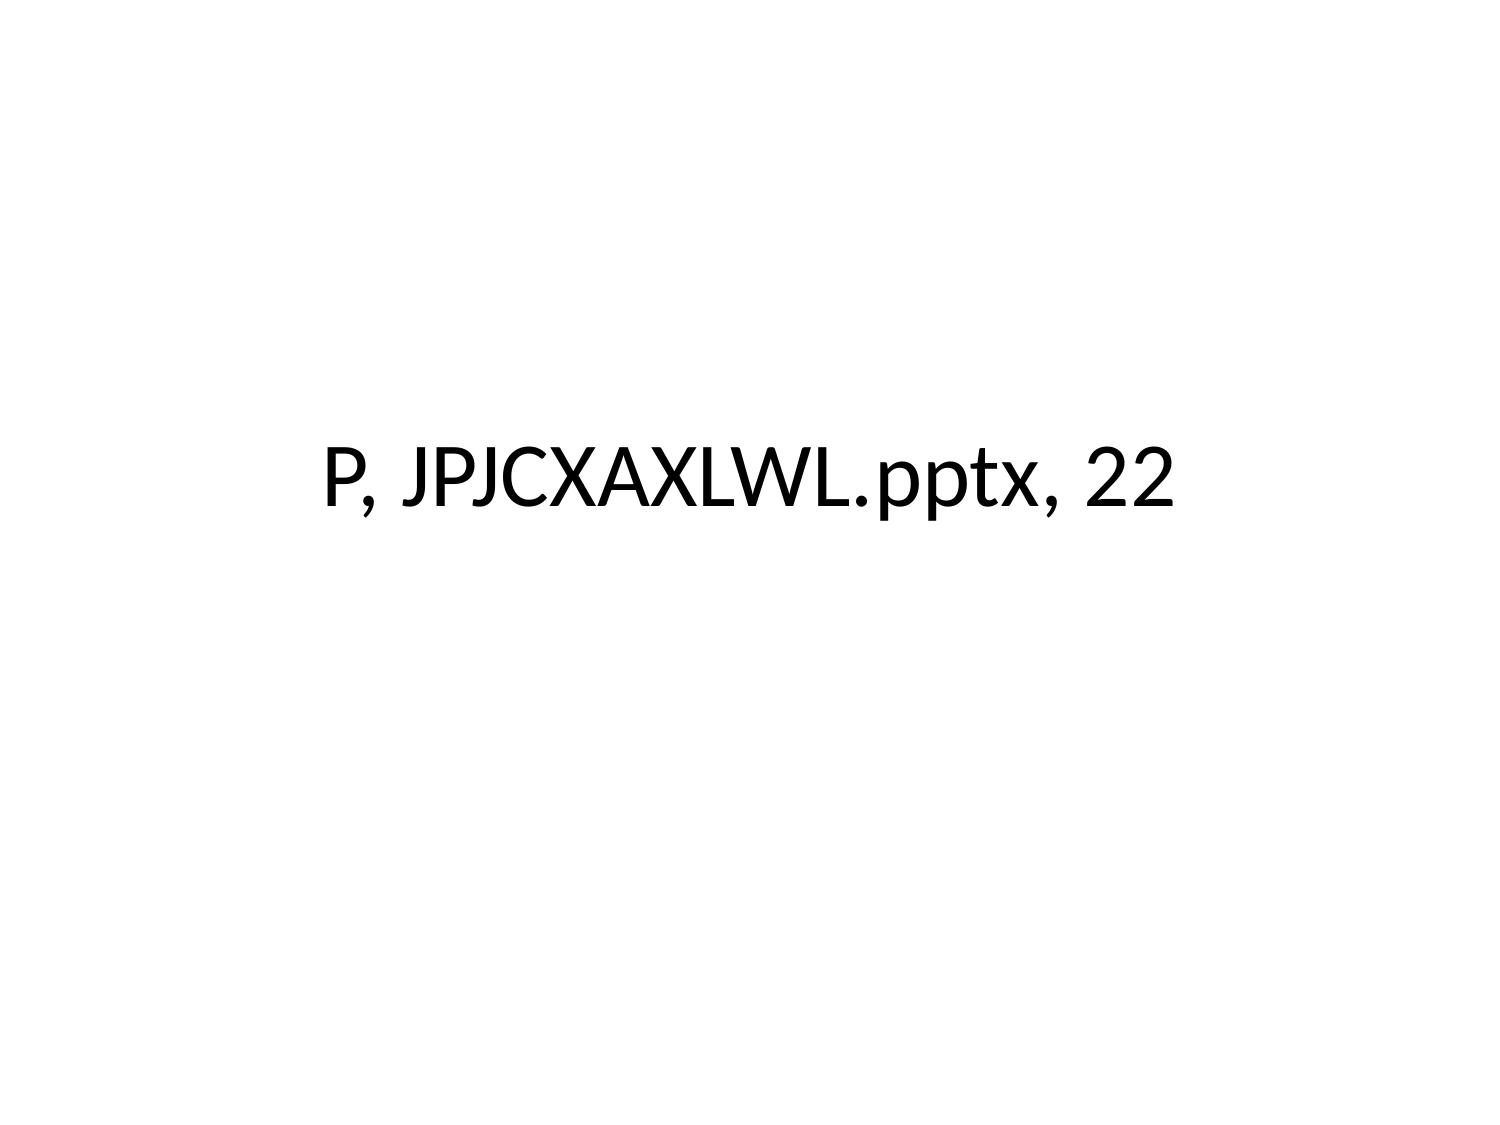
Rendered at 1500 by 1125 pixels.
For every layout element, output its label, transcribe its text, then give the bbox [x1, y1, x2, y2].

title P, JPJCXAXLWL.pptx, 22 [112, 349, 1388, 591]
